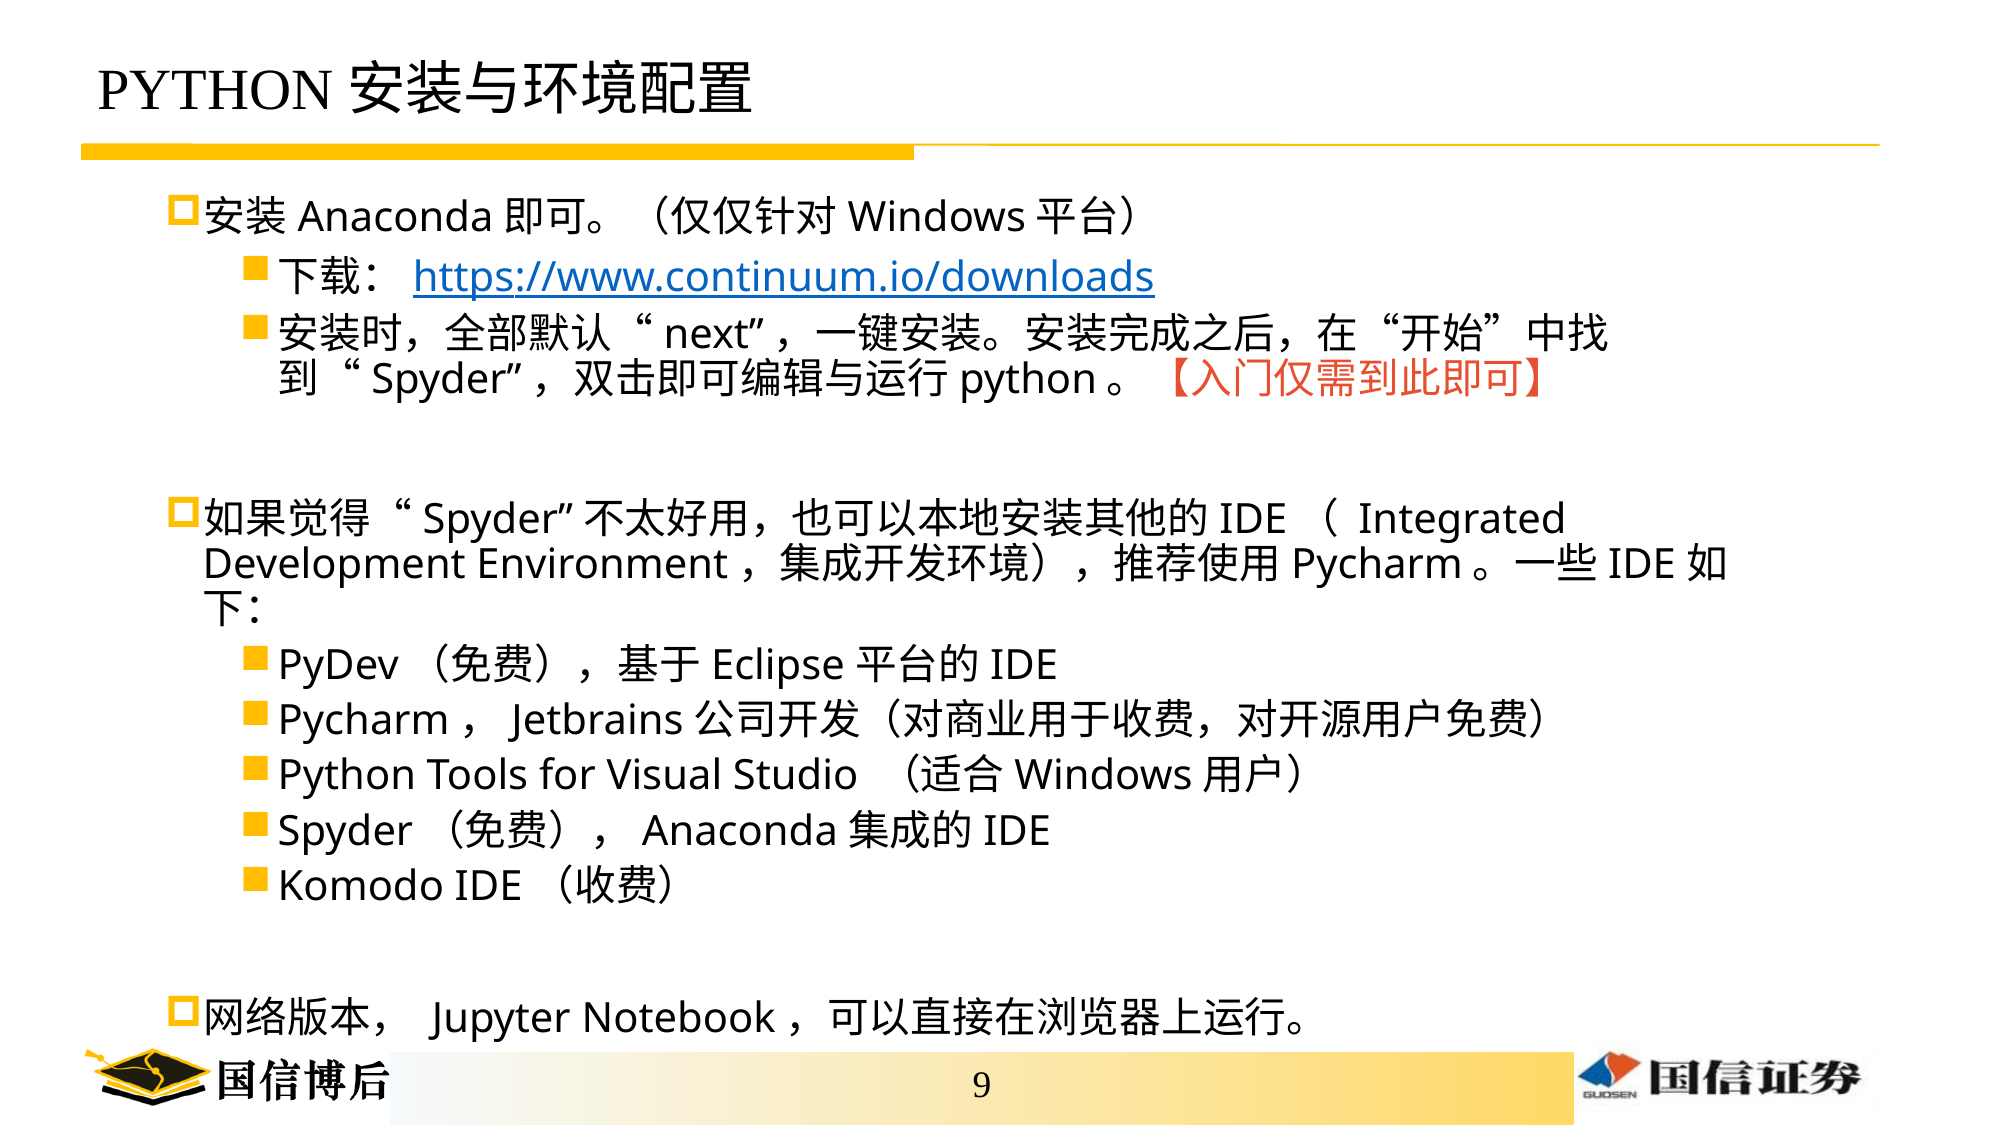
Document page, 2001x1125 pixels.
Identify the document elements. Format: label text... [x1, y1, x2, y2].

slide_number 8 [390, 1052, 1574, 1125]
picture [82, 1043, 394, 1109]
title PYTHON安装与环境配置 [82, 55, 1296, 127]
picture [1573, 1039, 1880, 1120]
list 安装Anaconda即可。（仅仅针对Windows平台） 下载：https://www.continuum.io/downloads 安装时，全部默认“next”，一键安装。安装完成之后，在“开始”中找到“Spyder”，双击即可编辑与运行python。【入门仅需到此即可】 如果觉得“Spyder”不太好用，也可以本地安装其他的IDE（ Integrated Development Environment，集成开发环境），推荐使用Pycharm。一些IDE如下： PyDev（免费），基于Eclipse平台的IDE Pycharm，Jetbrains公司开发（对商业用于收费，对开源用户免费） Python Tools for Visual Studio （适合Windows用户） Spyder（免费），Anaconda集成的IDE Komodo IDE（收费） 网络版本， Jupyter Notebook，可以直接在浏览器上运行。 [150, 187, 1773, 988]
